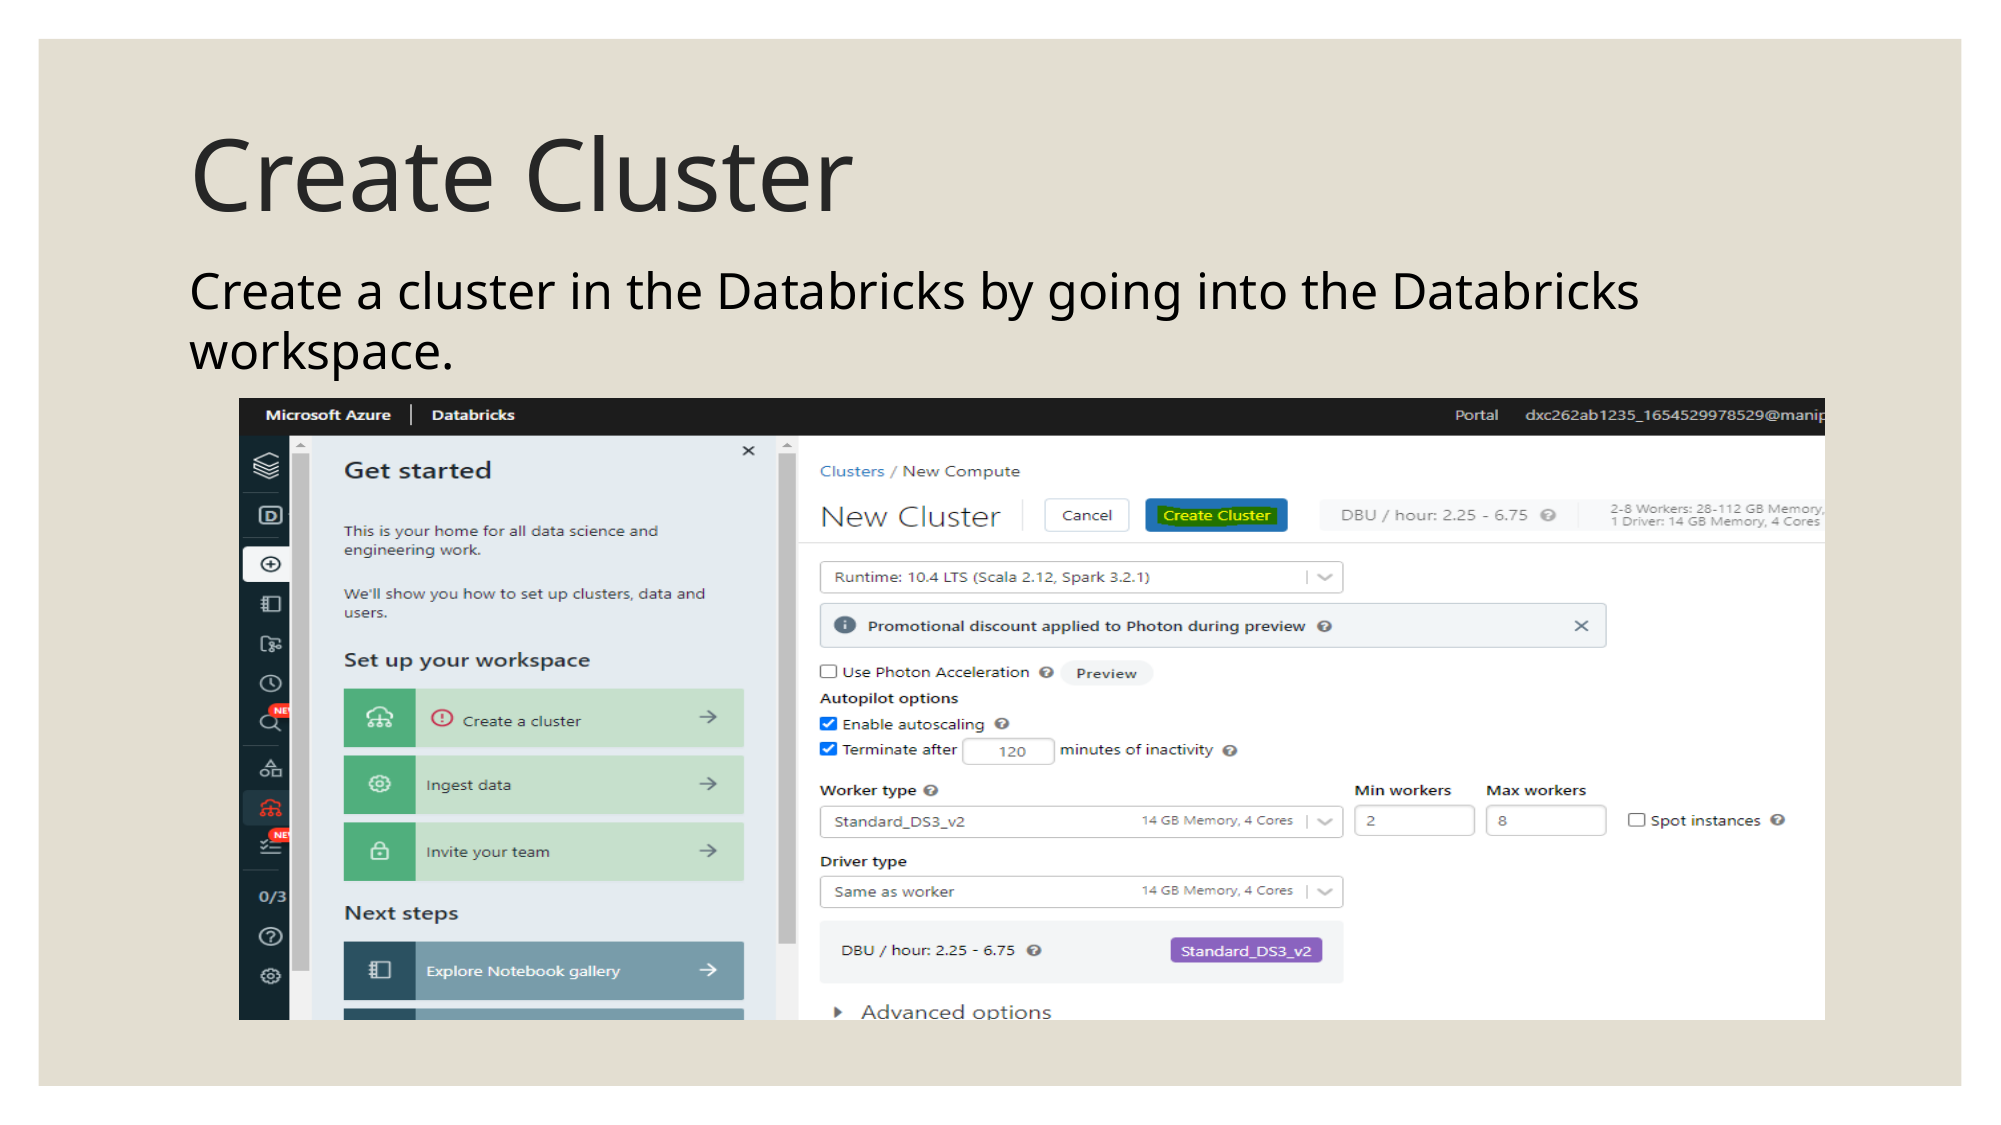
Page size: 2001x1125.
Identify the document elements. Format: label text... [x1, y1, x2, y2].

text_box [239, 398, 1825, 1020]
list Create a cluster in the Databricks by going into the Databricks workspace. [174, 252, 1825, 990]
title Create Cluster [174, 105, 1825, 252]
